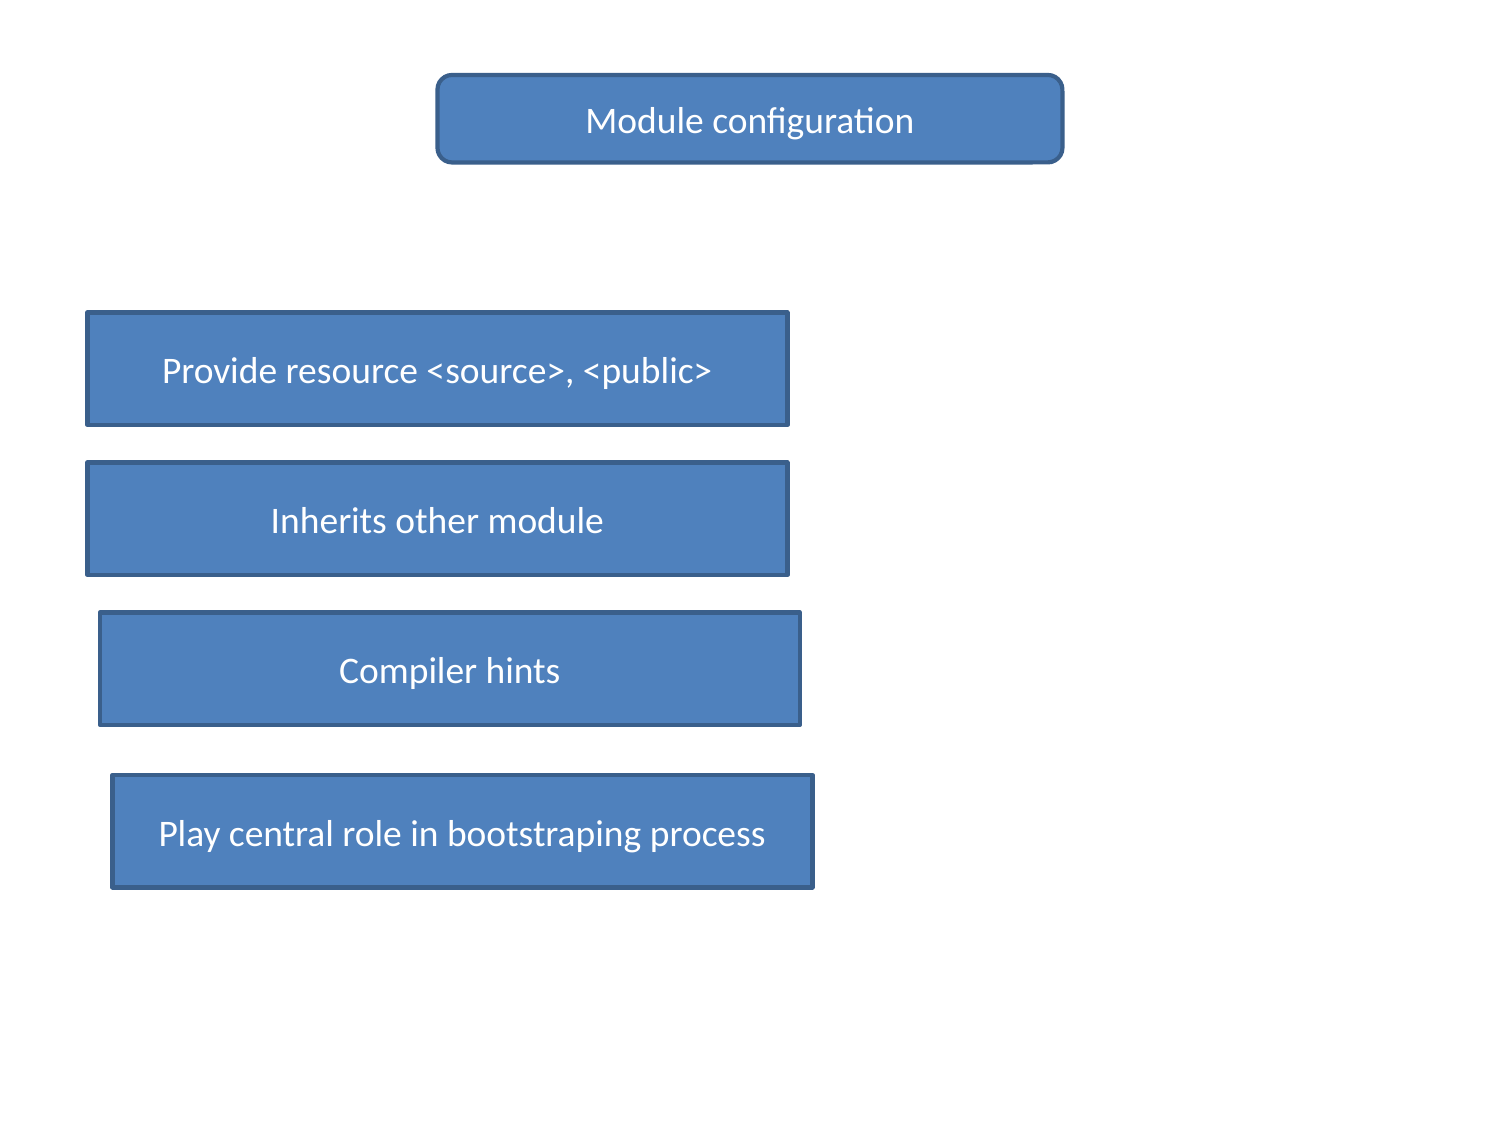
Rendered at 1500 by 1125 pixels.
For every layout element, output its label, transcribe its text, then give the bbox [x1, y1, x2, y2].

text_box Module configuration [435, 72, 1065, 165]
text_box Provide resource <source>, <public> [85, 310, 790, 427]
text_box Play central role in bootstraping process [110, 773, 815, 890]
text_box Compiler hints [98, 610, 802, 727]
text_box Inherits other module [85, 460, 790, 577]
